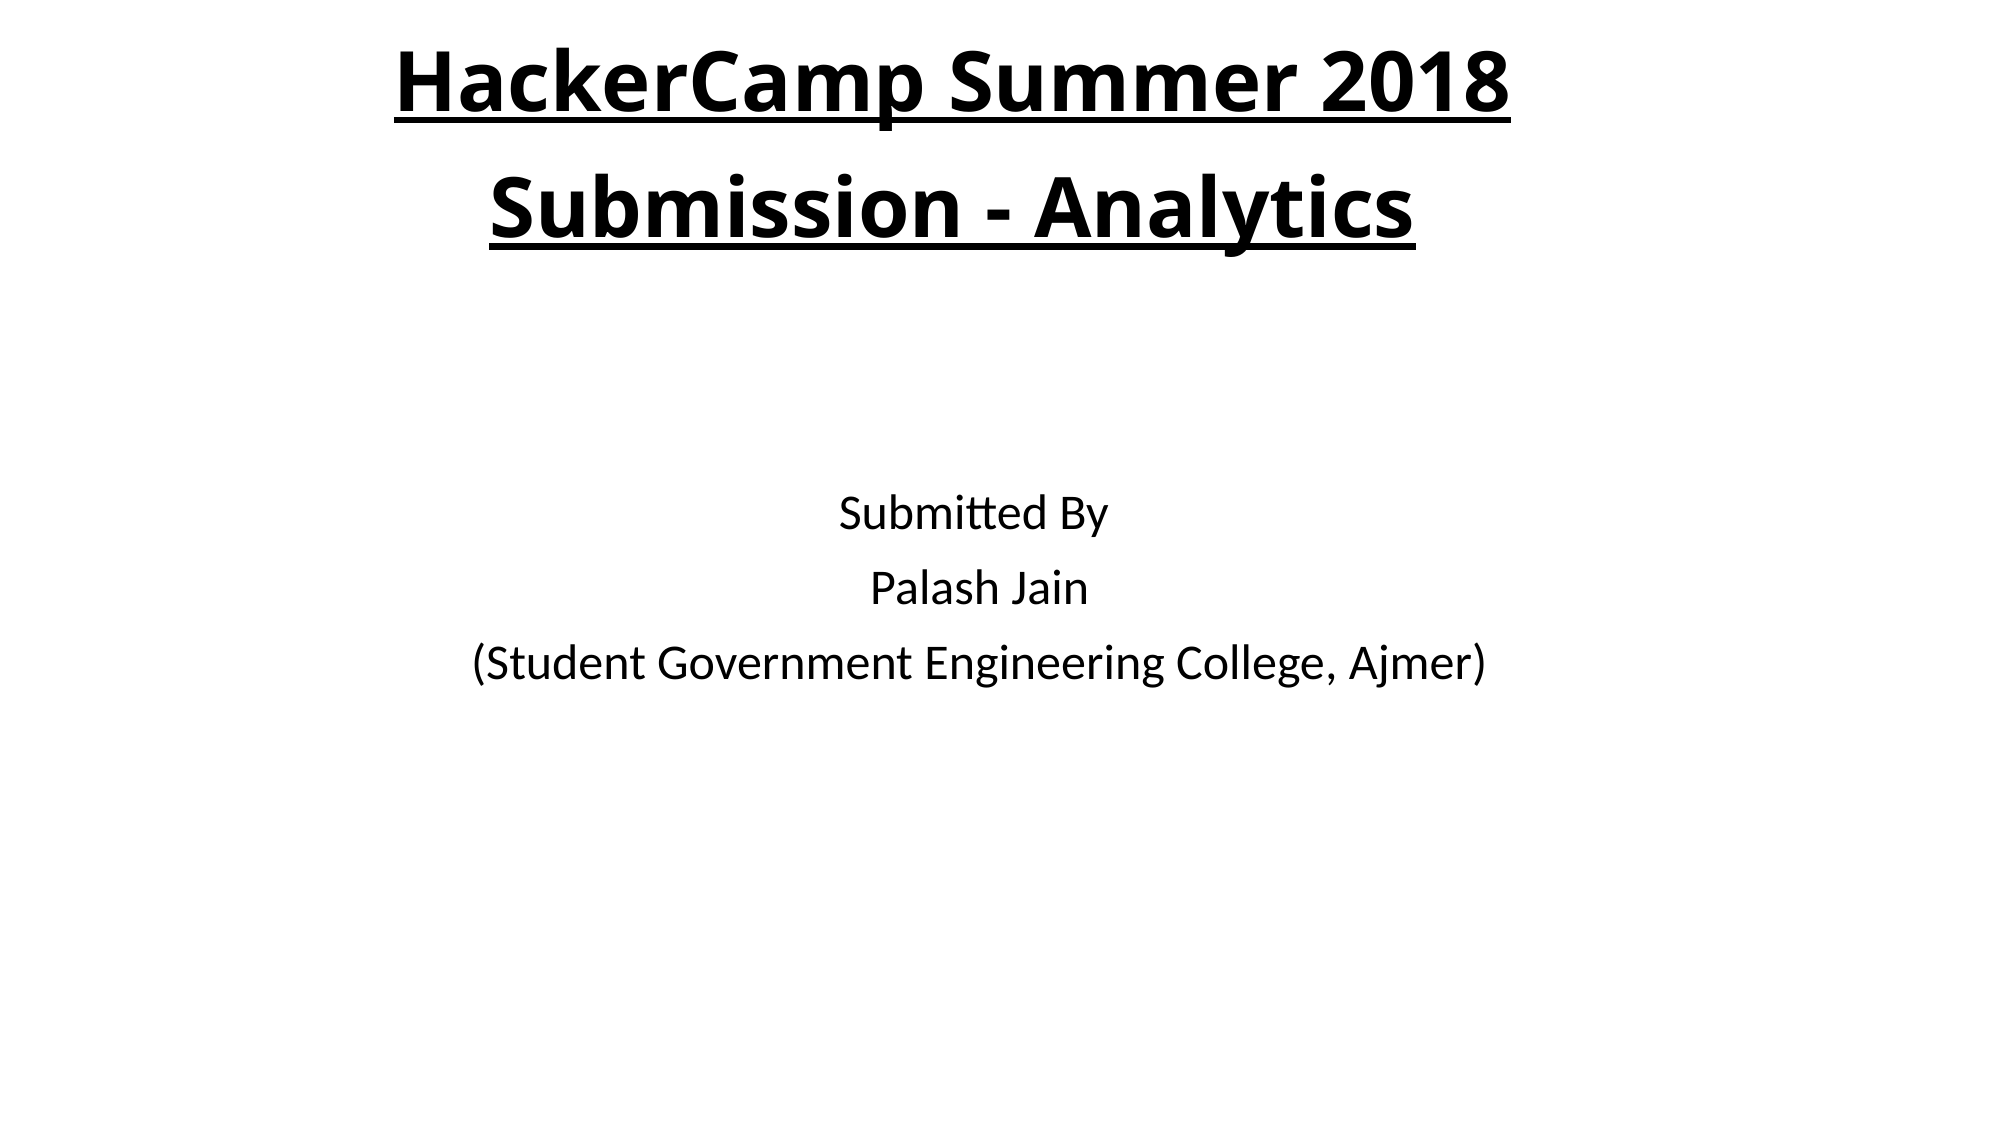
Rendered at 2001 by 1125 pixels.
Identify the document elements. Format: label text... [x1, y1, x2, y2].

subtitle Submitted By Palash Jain (Student Government Engineering College, Ajmer) [229, 478, 1730, 751]
title HackerCamp Summer 2018 Submission - Analytics​ [249, 0, 1656, 272]
